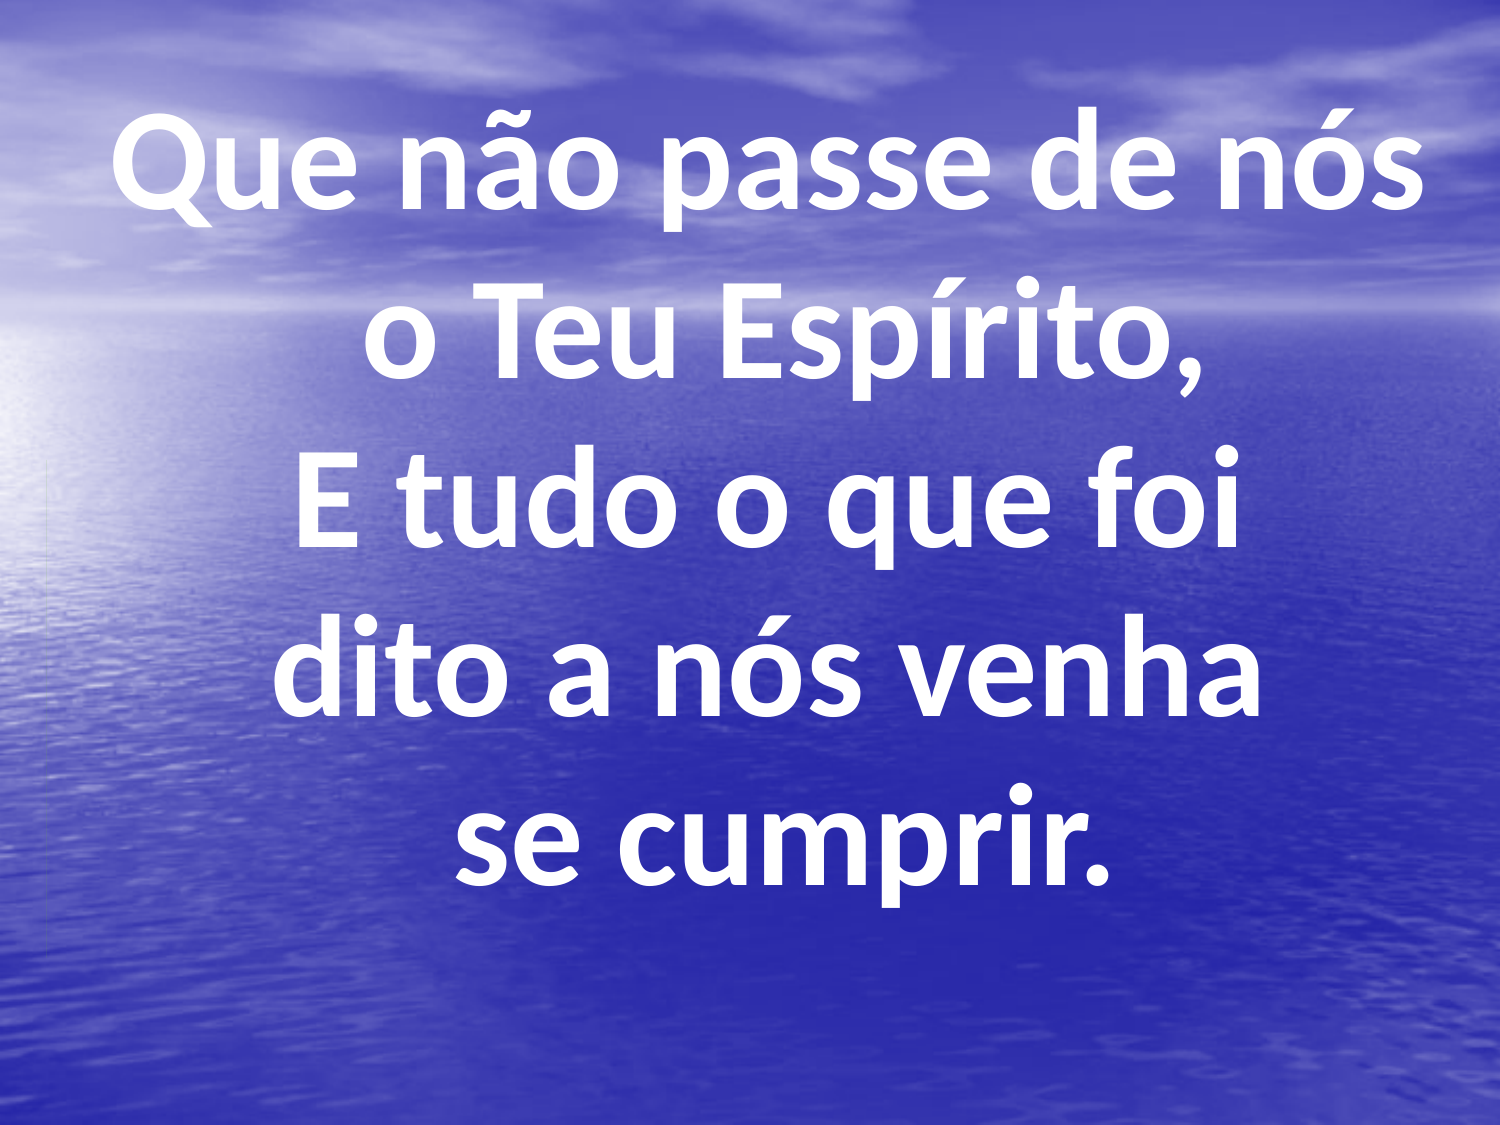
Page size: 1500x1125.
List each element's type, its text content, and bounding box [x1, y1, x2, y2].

subtitle Que não passe de nós o Teu Espírito, E tudo o que foi dito a nós venha se cumprir. [29, 89, 1500, 988]
